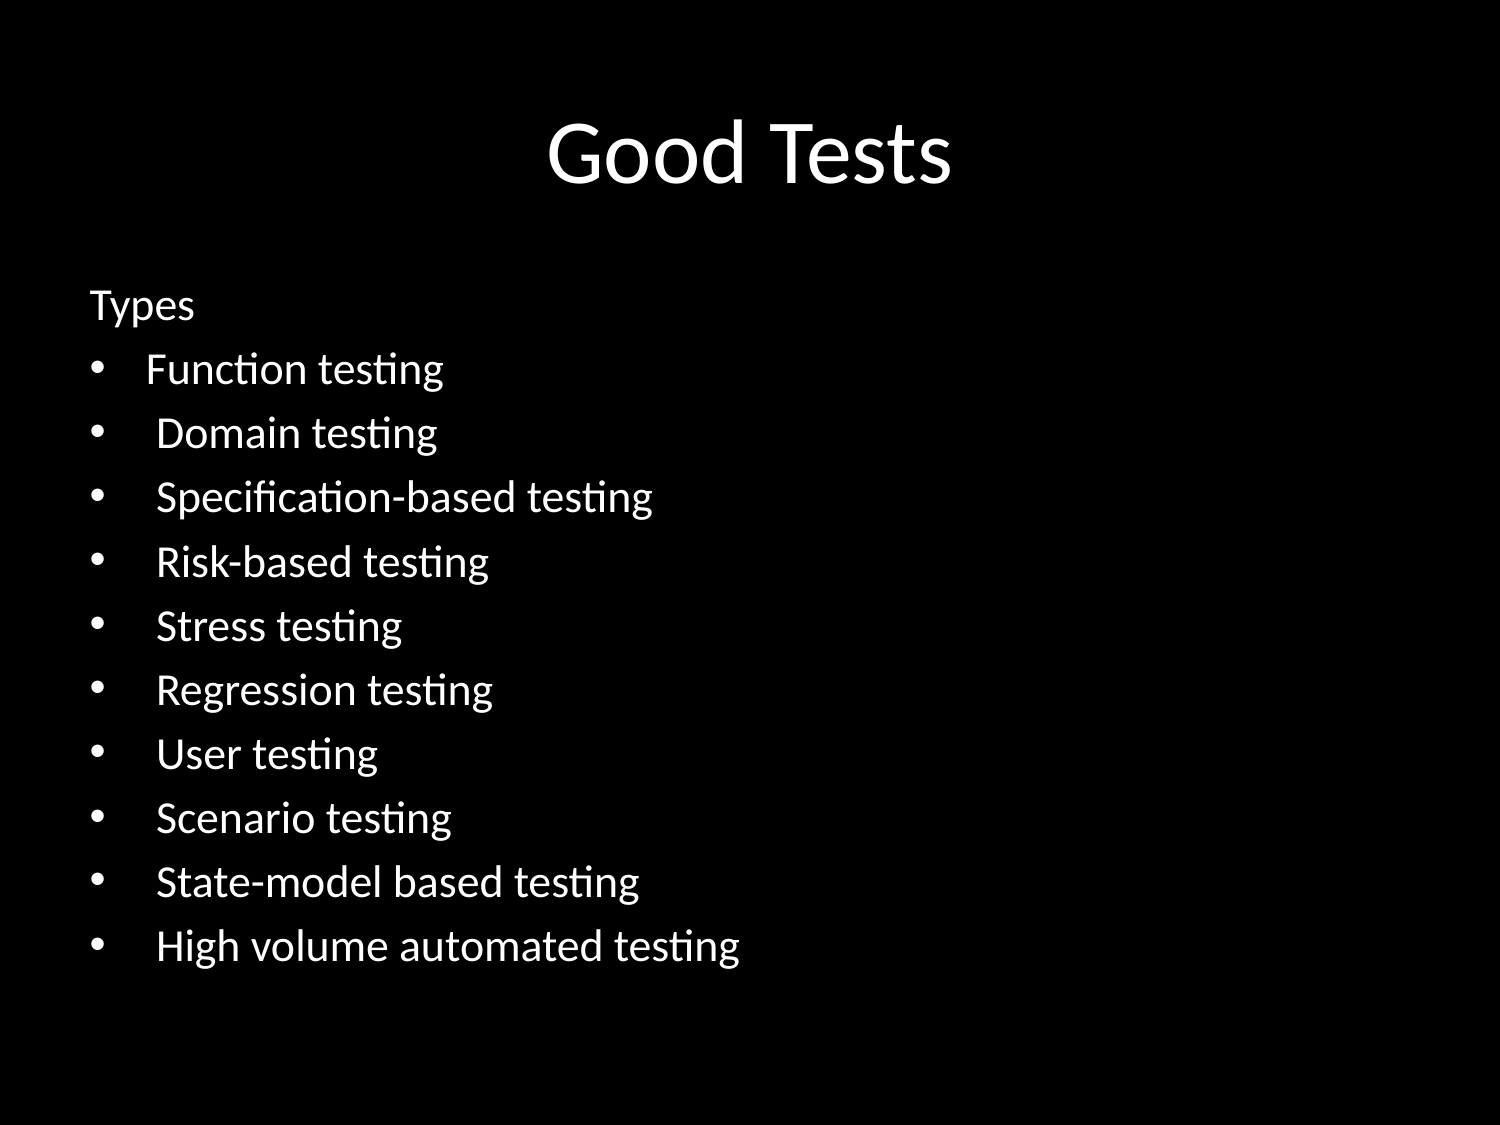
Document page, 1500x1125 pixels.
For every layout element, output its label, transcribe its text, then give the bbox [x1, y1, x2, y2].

subtitle Types Function testing  Domain testing  Specification-based testing  Risk-based testing  Stress testing  Regression testing  User testing  Scenario testing  State-model based testing  High volume automated testing [74, 267, 1448, 1024]
title Good Tests [112, 26, 1388, 267]
